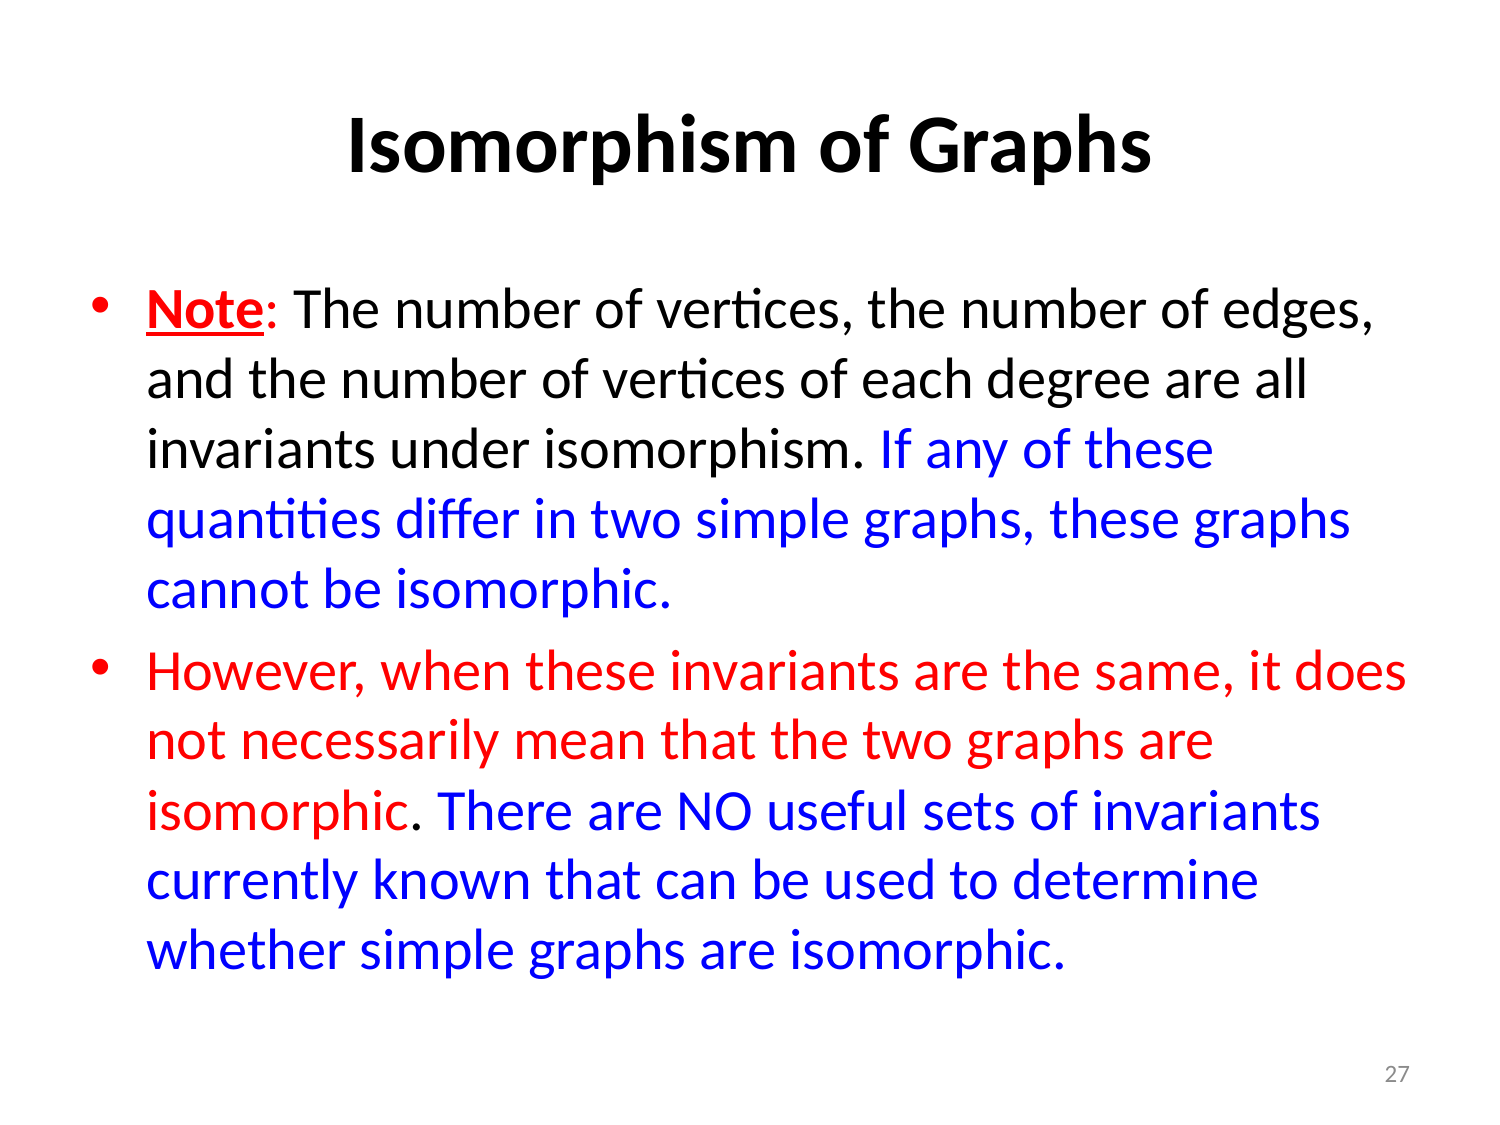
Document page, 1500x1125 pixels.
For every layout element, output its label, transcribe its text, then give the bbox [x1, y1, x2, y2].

slide_number 27 [1074, 1042, 1425, 1103]
list Note: The number of vertices, the number of edges, and the number of vertices of each degree are all invariants under isomorphism. If any of these quantities differ in two simple graphs, these graphs cannot be isomorphic. However, when these invariants are the same, it does not necessarily mean that the two graphs are isomorphic. There are NO useful sets of invariants currently known that can be used to determine whether simple graphs are isomorphic. [74, 262, 1426, 1006]
title Isomorphism of Graphs [74, 44, 1426, 233]
